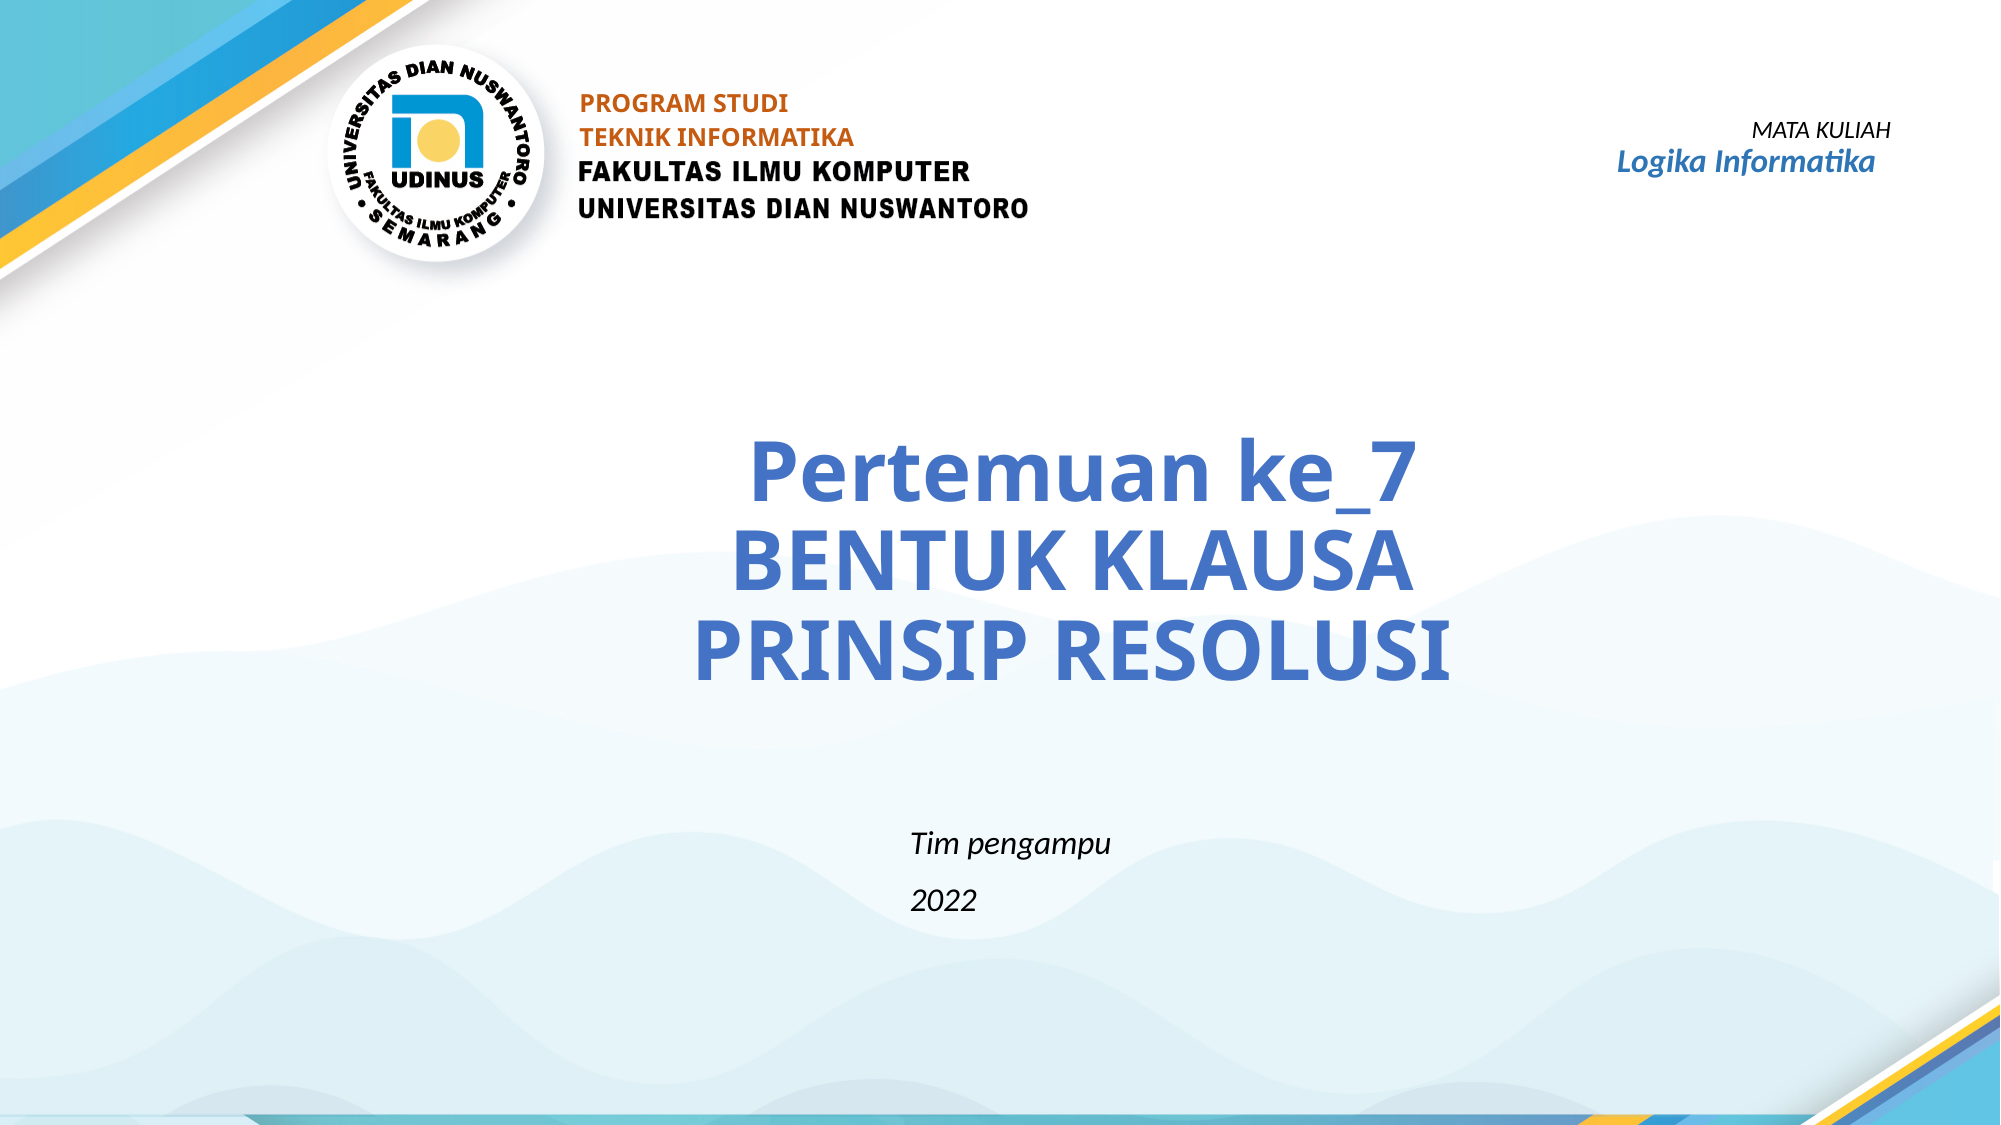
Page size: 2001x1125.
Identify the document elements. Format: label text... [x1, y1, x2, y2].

title Pertemuan ke_7 BENTUK KLAUSA PRINSIP RESOLUSI [302, 324, 1864, 707]
subtitle Tim pengampu 2022 [894, 818, 1679, 936]
text_box [365, 34, 953, 130]
text_box PROGRAM STUDI TEKNIK INFORMATIKA [564, 70, 1199, 165]
picture [0, 0, 2000, 1125]
text_box MATA KULIAH Logika Informatika [1341, 109, 1907, 221]
